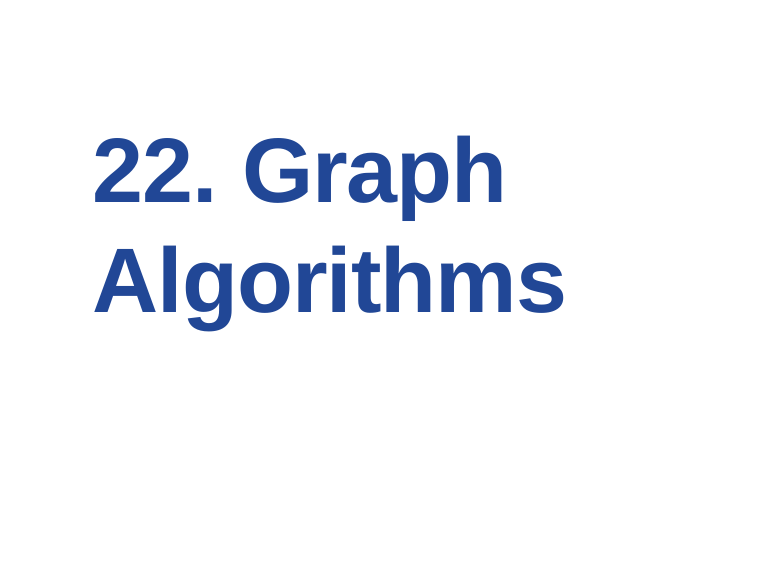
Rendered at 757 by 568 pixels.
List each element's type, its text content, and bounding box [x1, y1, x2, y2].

text_box 22. Graph Algorithms [90, 108, 729, 331]
